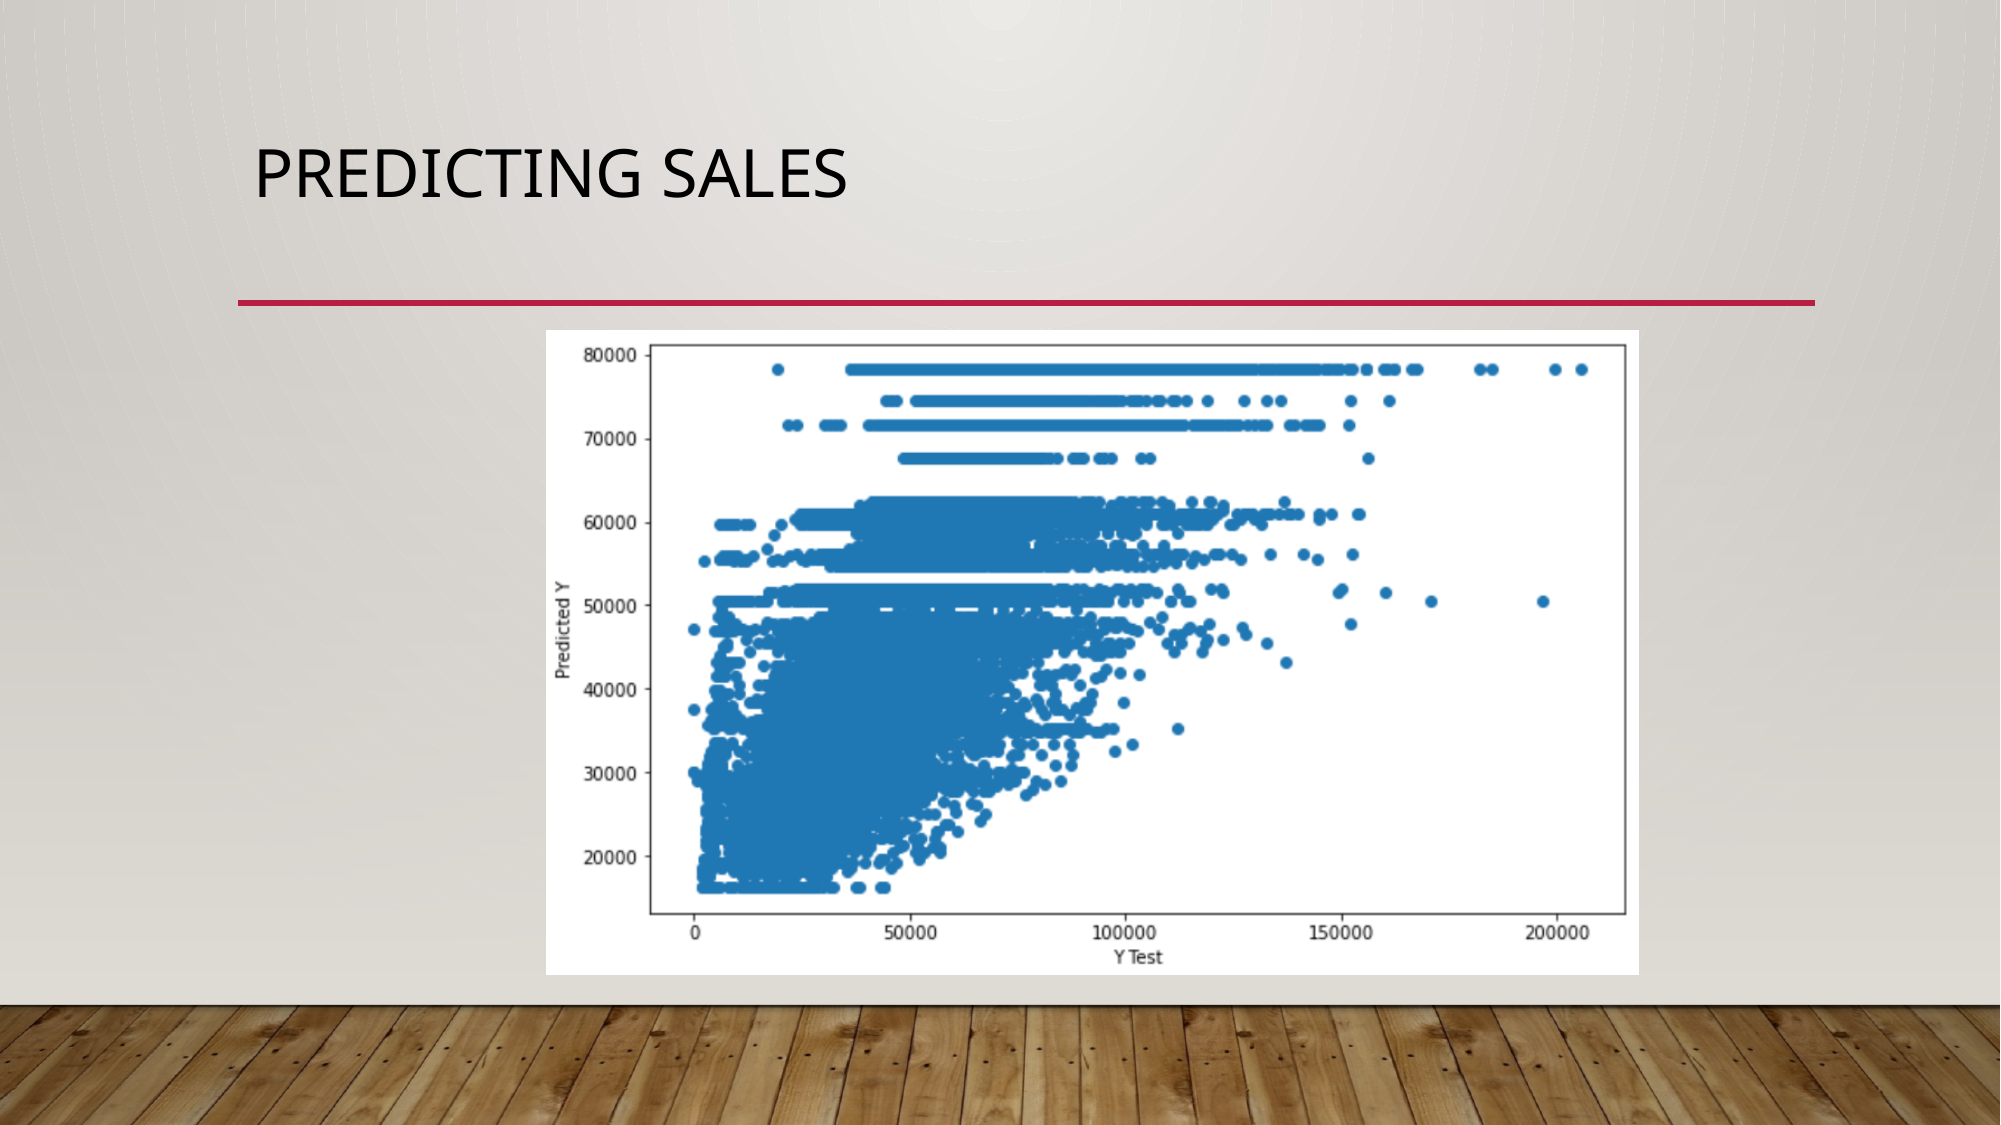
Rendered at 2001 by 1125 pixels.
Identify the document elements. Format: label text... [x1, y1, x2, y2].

title Predicting sales [238, 131, 1814, 305]
picture [0, 1005, 2000, 1125]
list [545, 330, 1639, 976]
